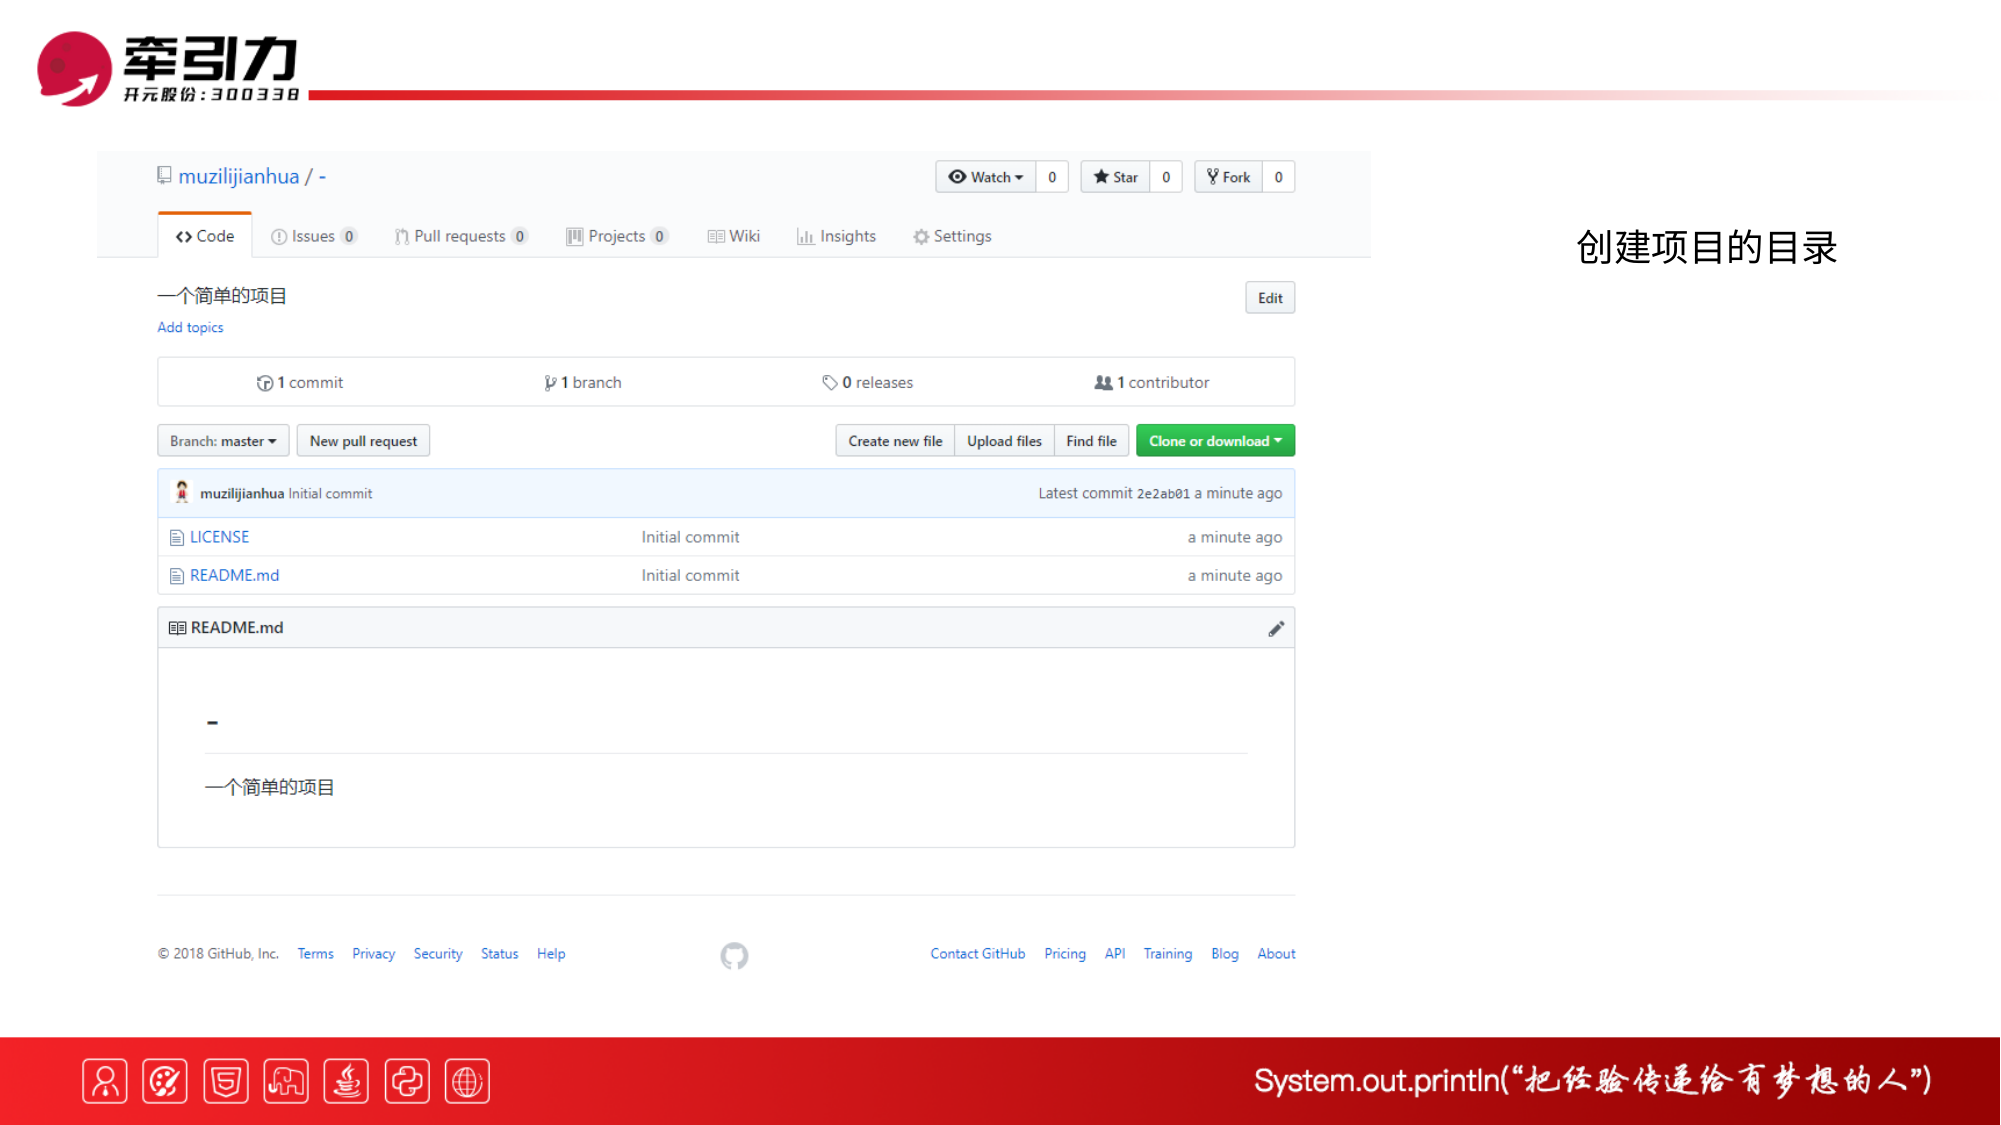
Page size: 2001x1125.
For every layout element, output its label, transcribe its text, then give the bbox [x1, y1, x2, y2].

text_box 创建项目的目录 [1562, 217, 1855, 277]
picture [0, 0, 2000, 1125]
